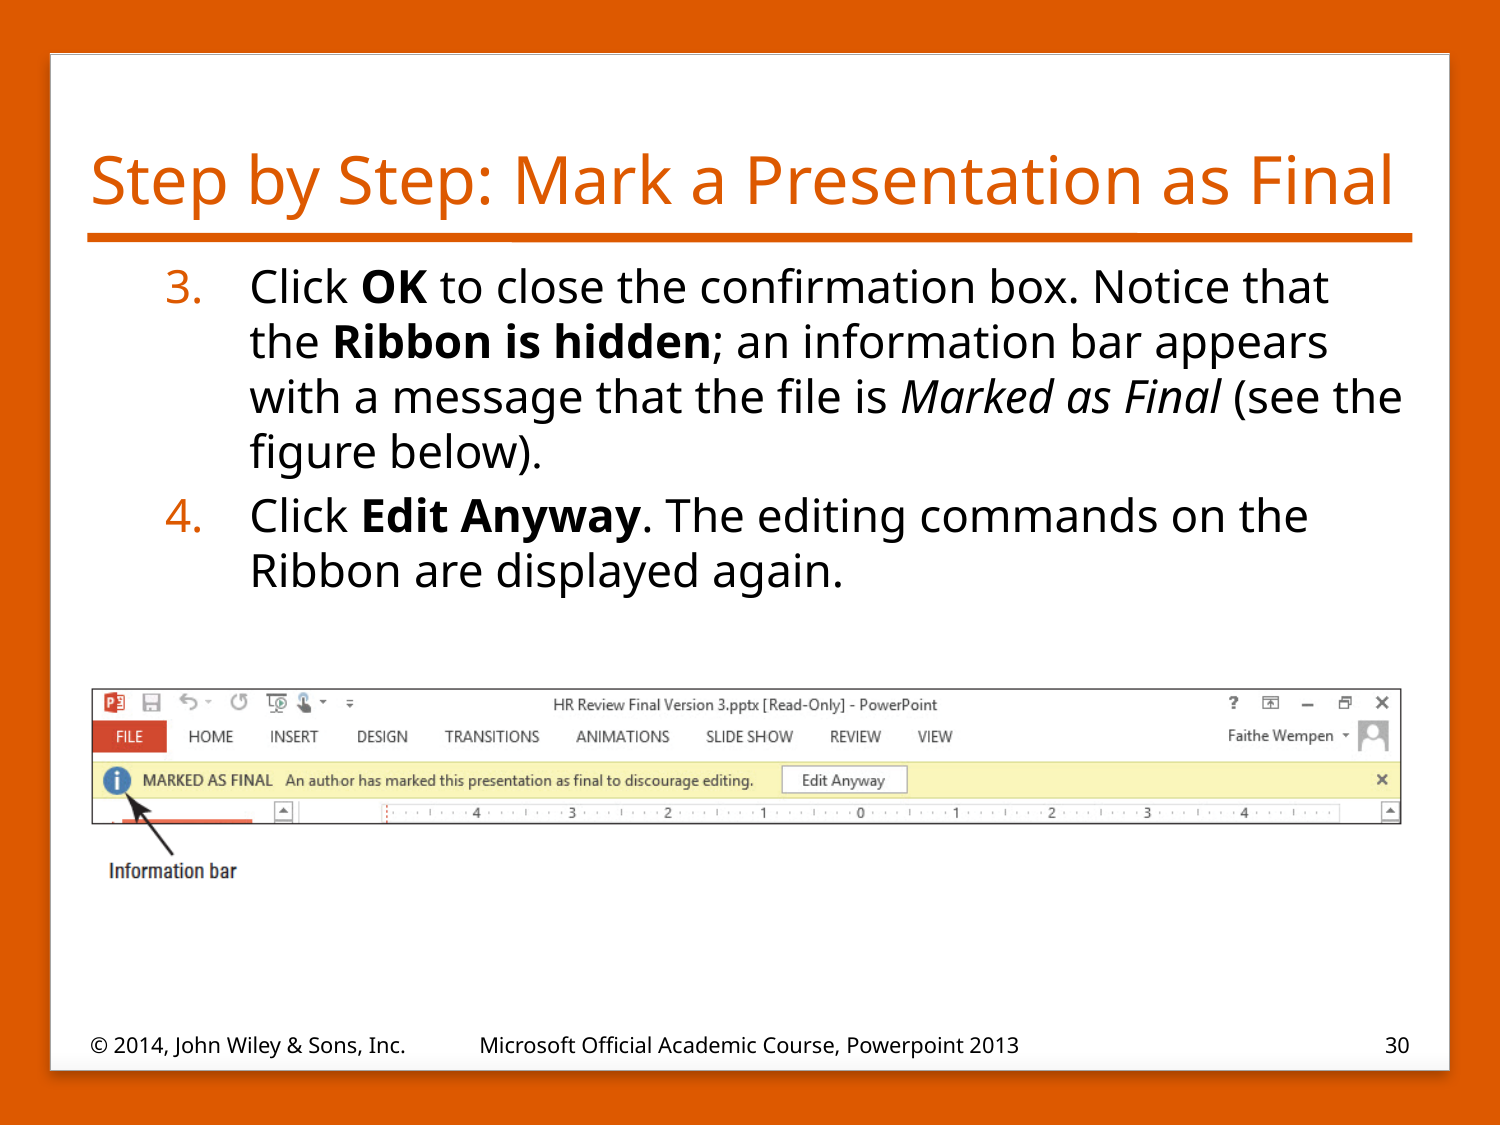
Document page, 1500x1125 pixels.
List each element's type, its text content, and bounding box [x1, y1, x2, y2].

title Step by Step: Mark a Presentation as Final [74, 74, 1426, 226]
picture [78, 677, 1413, 886]
footer Microsoft Official Academic Course, Powerpoint 2013 [449, 1024, 1051, 1103]
list Click OK to close the confirmation box. Notice that the Ribbon is hidden; an information bar appears with a message that the file is Marked as Final (see the figure below). Click Edit Anyway. The editing commands on the Ribbon are displayed again. [75, 249, 1425, 1063]
slide_number © 2014, John Wiley & Sons, Inc. [74, 1024, 426, 1103]
slide_number 30 [1074, 1024, 1426, 1103]
